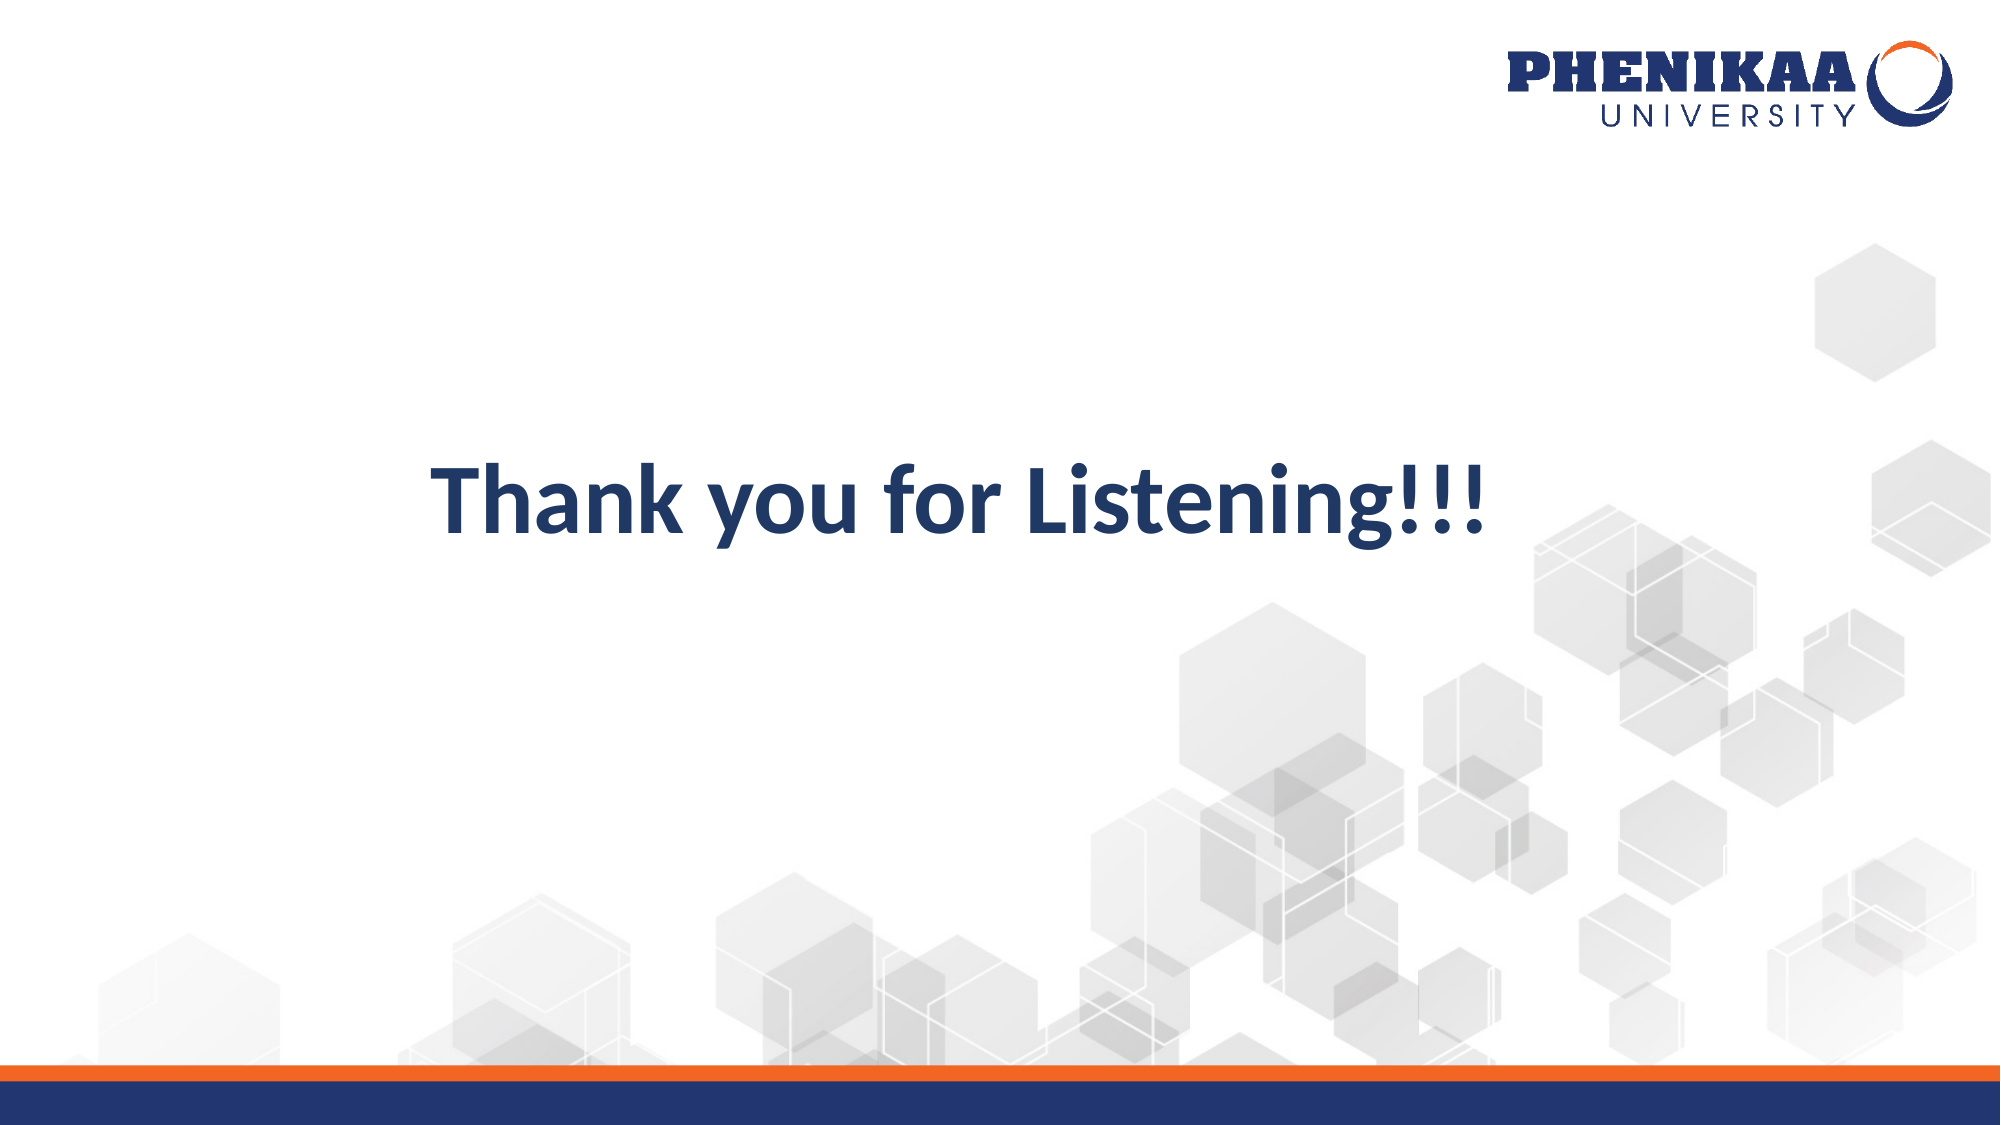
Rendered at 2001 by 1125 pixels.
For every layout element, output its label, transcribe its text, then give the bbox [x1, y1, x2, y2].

picture [0, 0, 2000, 1065]
text_box Thank you for Listening!!! [415, 426, 1699, 561]
